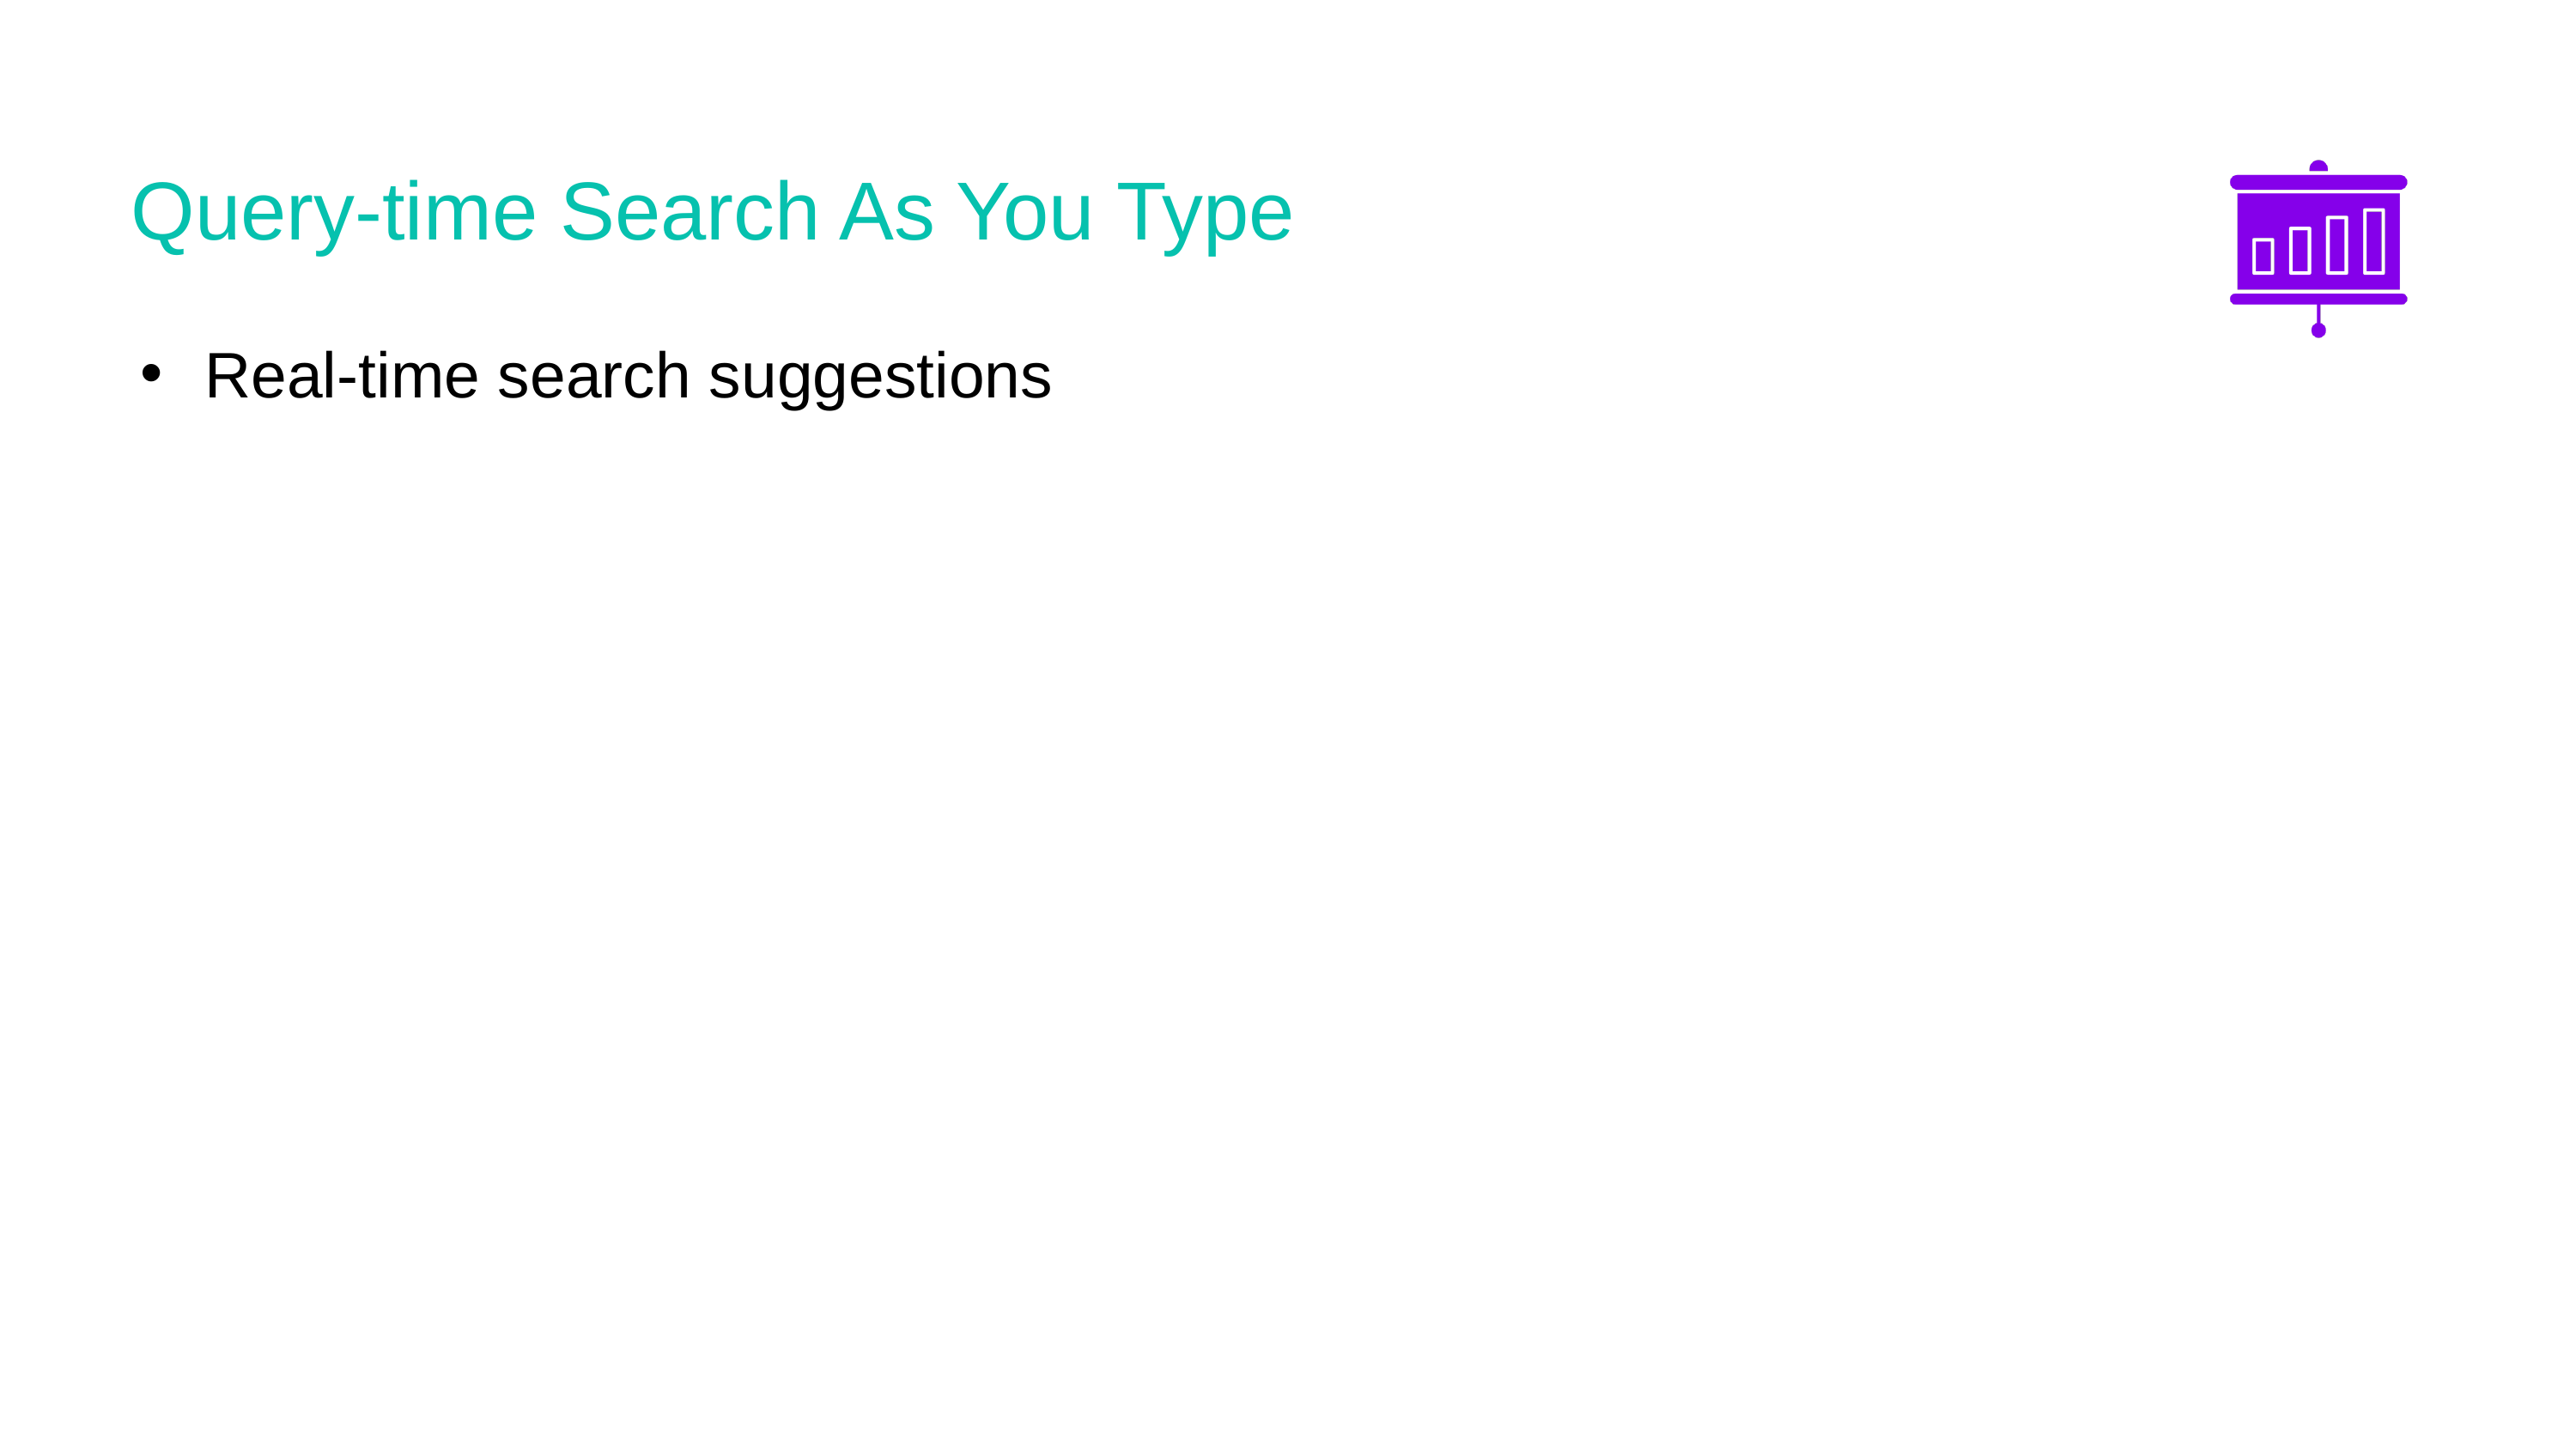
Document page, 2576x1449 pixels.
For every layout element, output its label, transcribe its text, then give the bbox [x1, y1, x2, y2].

title Query-time Search As You Type [131, 144, 2099, 283]
picture [2189, 144, 2447, 382]
list Real-time search suggestions [129, 320, 2098, 1352]
